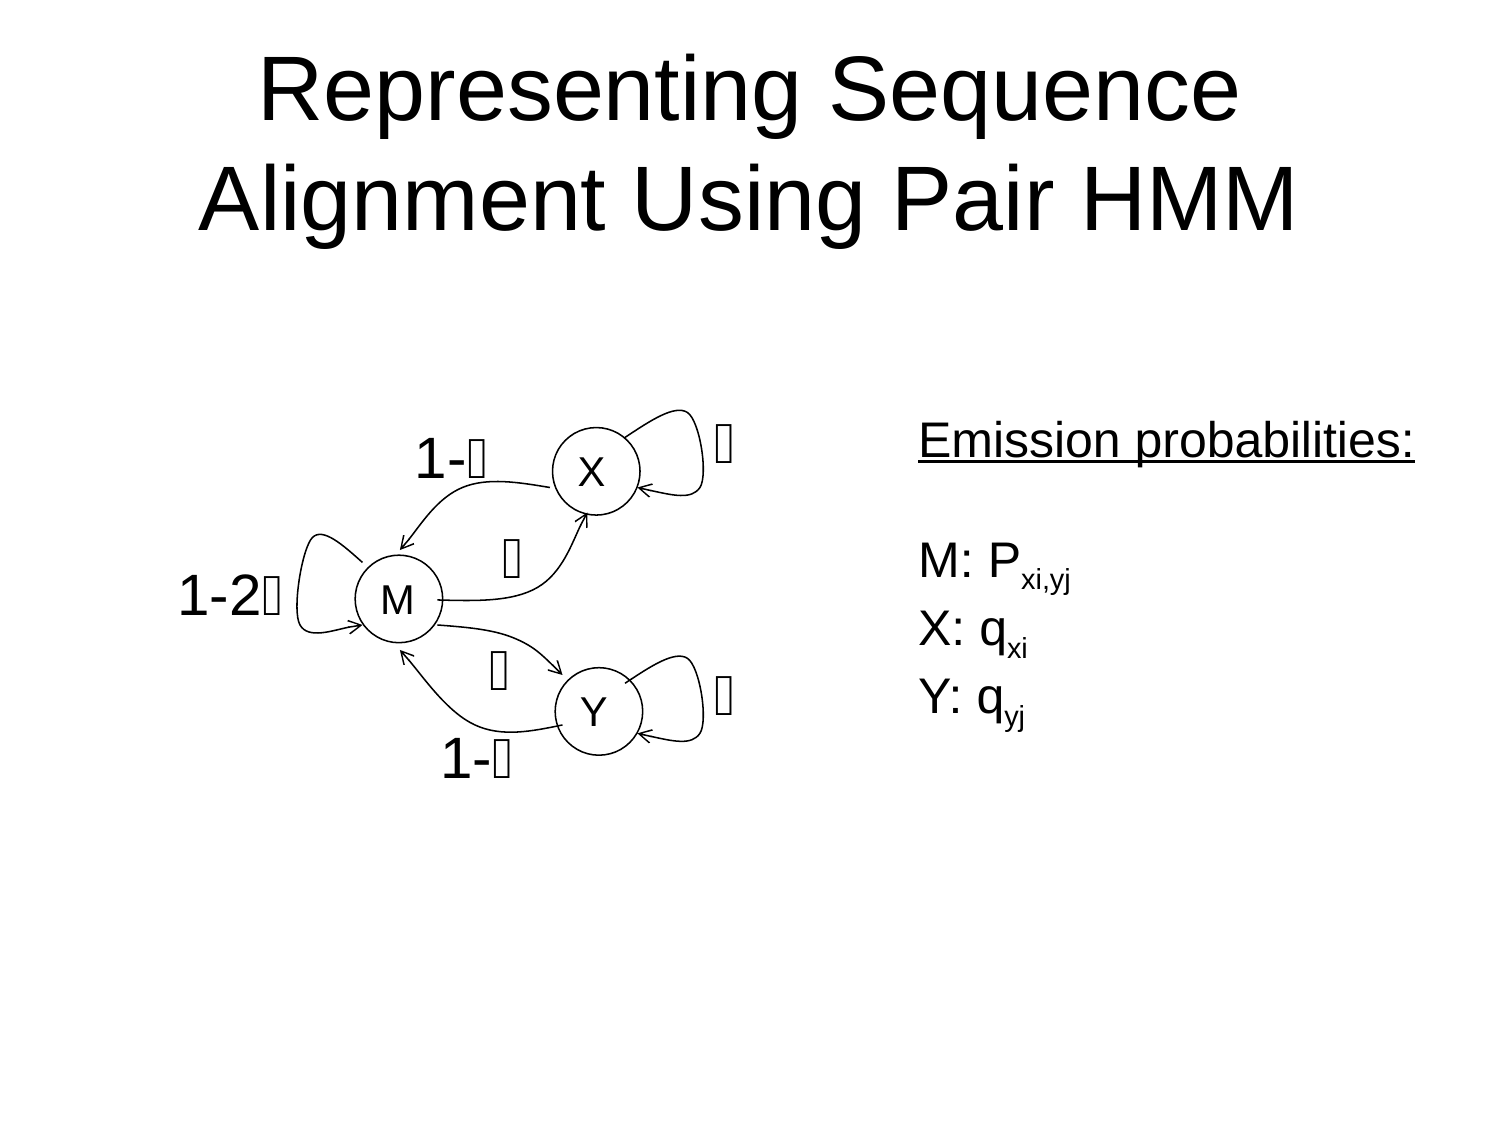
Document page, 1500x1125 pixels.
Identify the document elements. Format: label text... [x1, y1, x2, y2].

text_box  [475, 624, 534, 710]
text_box [624, 410, 702, 498]
text_box X [562, 437, 621, 503]
title Representing Sequence Alignment Using Pair HMM [75, 45, 1425, 233]
text_box [399, 481, 550, 551]
text_box [399, 649, 563, 731]
text_box [534, 648, 563, 676]
text_box Emission probabilities: M: Pxi,yj X: qxi Y: qyj [903, 399, 1430, 740]
text_box 1- [400, 412, 508, 498]
text_box [552, 444, 562, 499]
text_box [368, 568, 443, 643]
text_box M [365, 565, 430, 630]
text_box 1- [425, 712, 533, 798]
text_box 1-2 [162, 549, 306, 635]
text_box [547, 512, 588, 581]
text_box [568, 667, 637, 756]
text_box  [700, 397, 756, 483]
text_box [306, 534, 363, 635]
text_box [624, 656, 700, 744]
text_box  [700, 650, 756, 735]
text_box [566, 427, 637, 516]
text_box [555, 683, 565, 739]
text_box Y [565, 677, 623, 743]
text_box [437, 571, 506, 601]
text_box  [487, 512, 547, 598]
text_box [371, 555, 427, 565]
text_box [437, 624, 475, 640]
